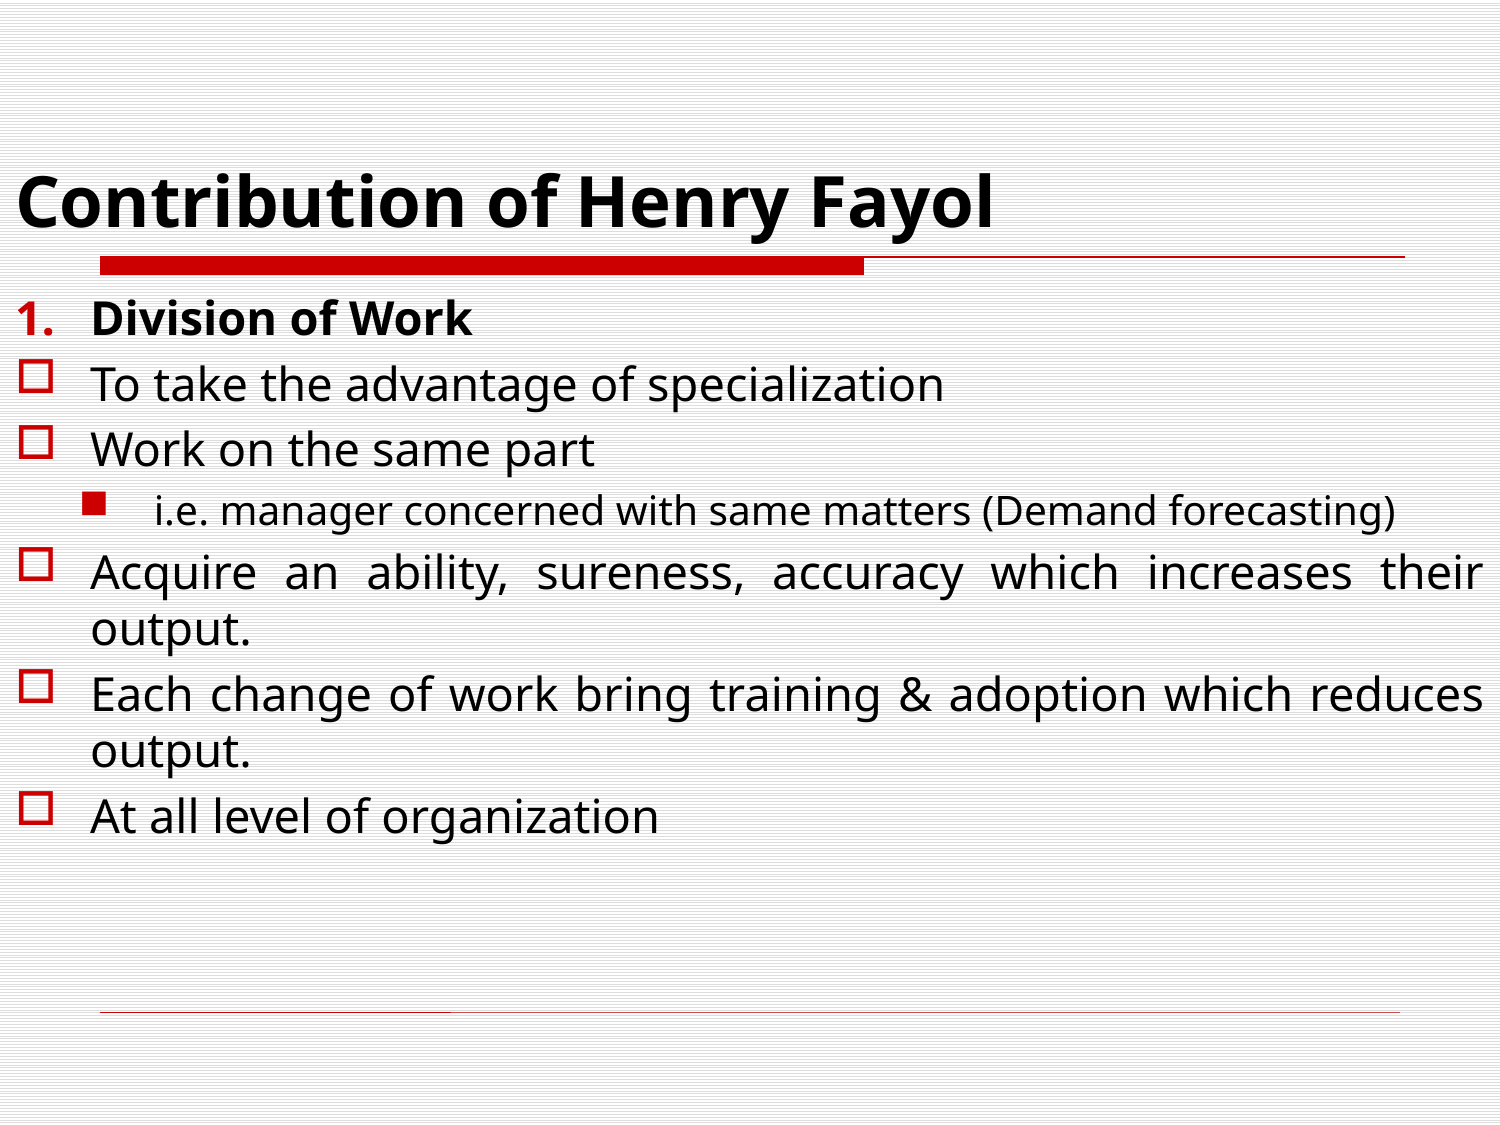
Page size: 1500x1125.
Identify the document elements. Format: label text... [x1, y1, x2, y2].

title Contribution of Henry Fayol [0, 49, 1500, 250]
list Division of Work To take the advantage of specialization Work on the same part i.e. manager concerned with same matters (Demand forecasting) Acquire an ability, sureness, accuracy which increases their output. Each change of work bring training & adoption which reduces output. At all level of organization [0, 281, 1500, 1114]
